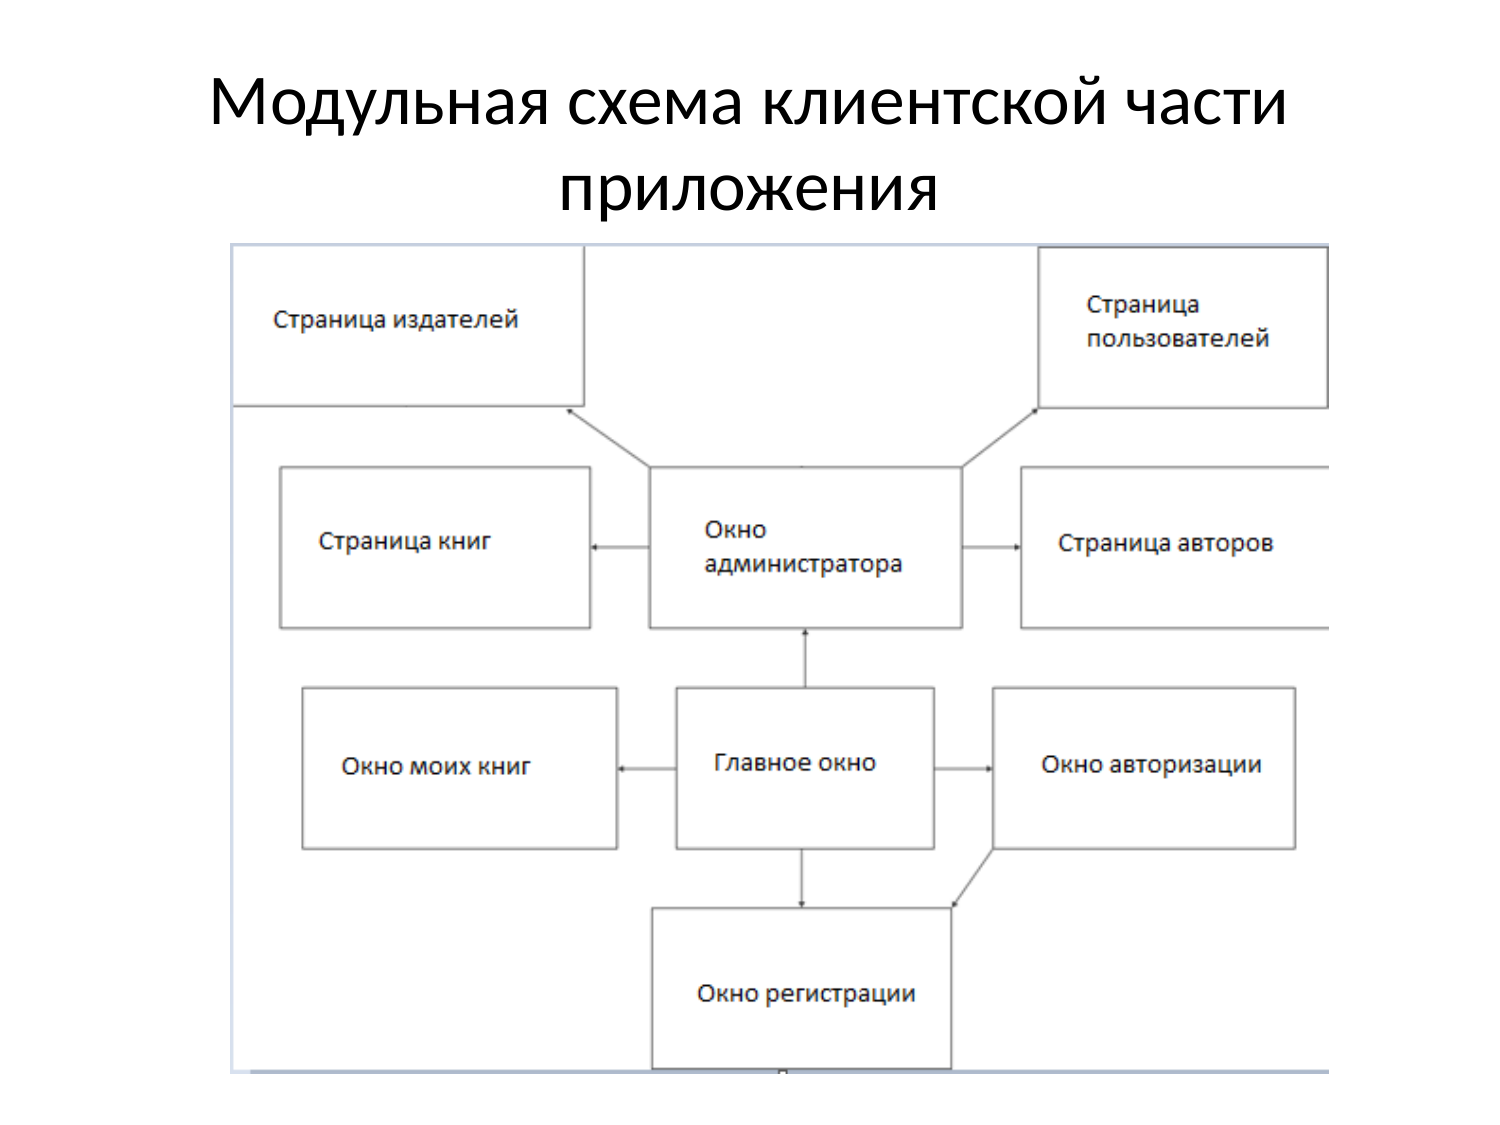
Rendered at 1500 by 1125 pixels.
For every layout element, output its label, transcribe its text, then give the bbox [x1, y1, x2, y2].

title Модульная схема клиентской части приложения [75, 45, 1425, 233]
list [229, 243, 1329, 1074]
